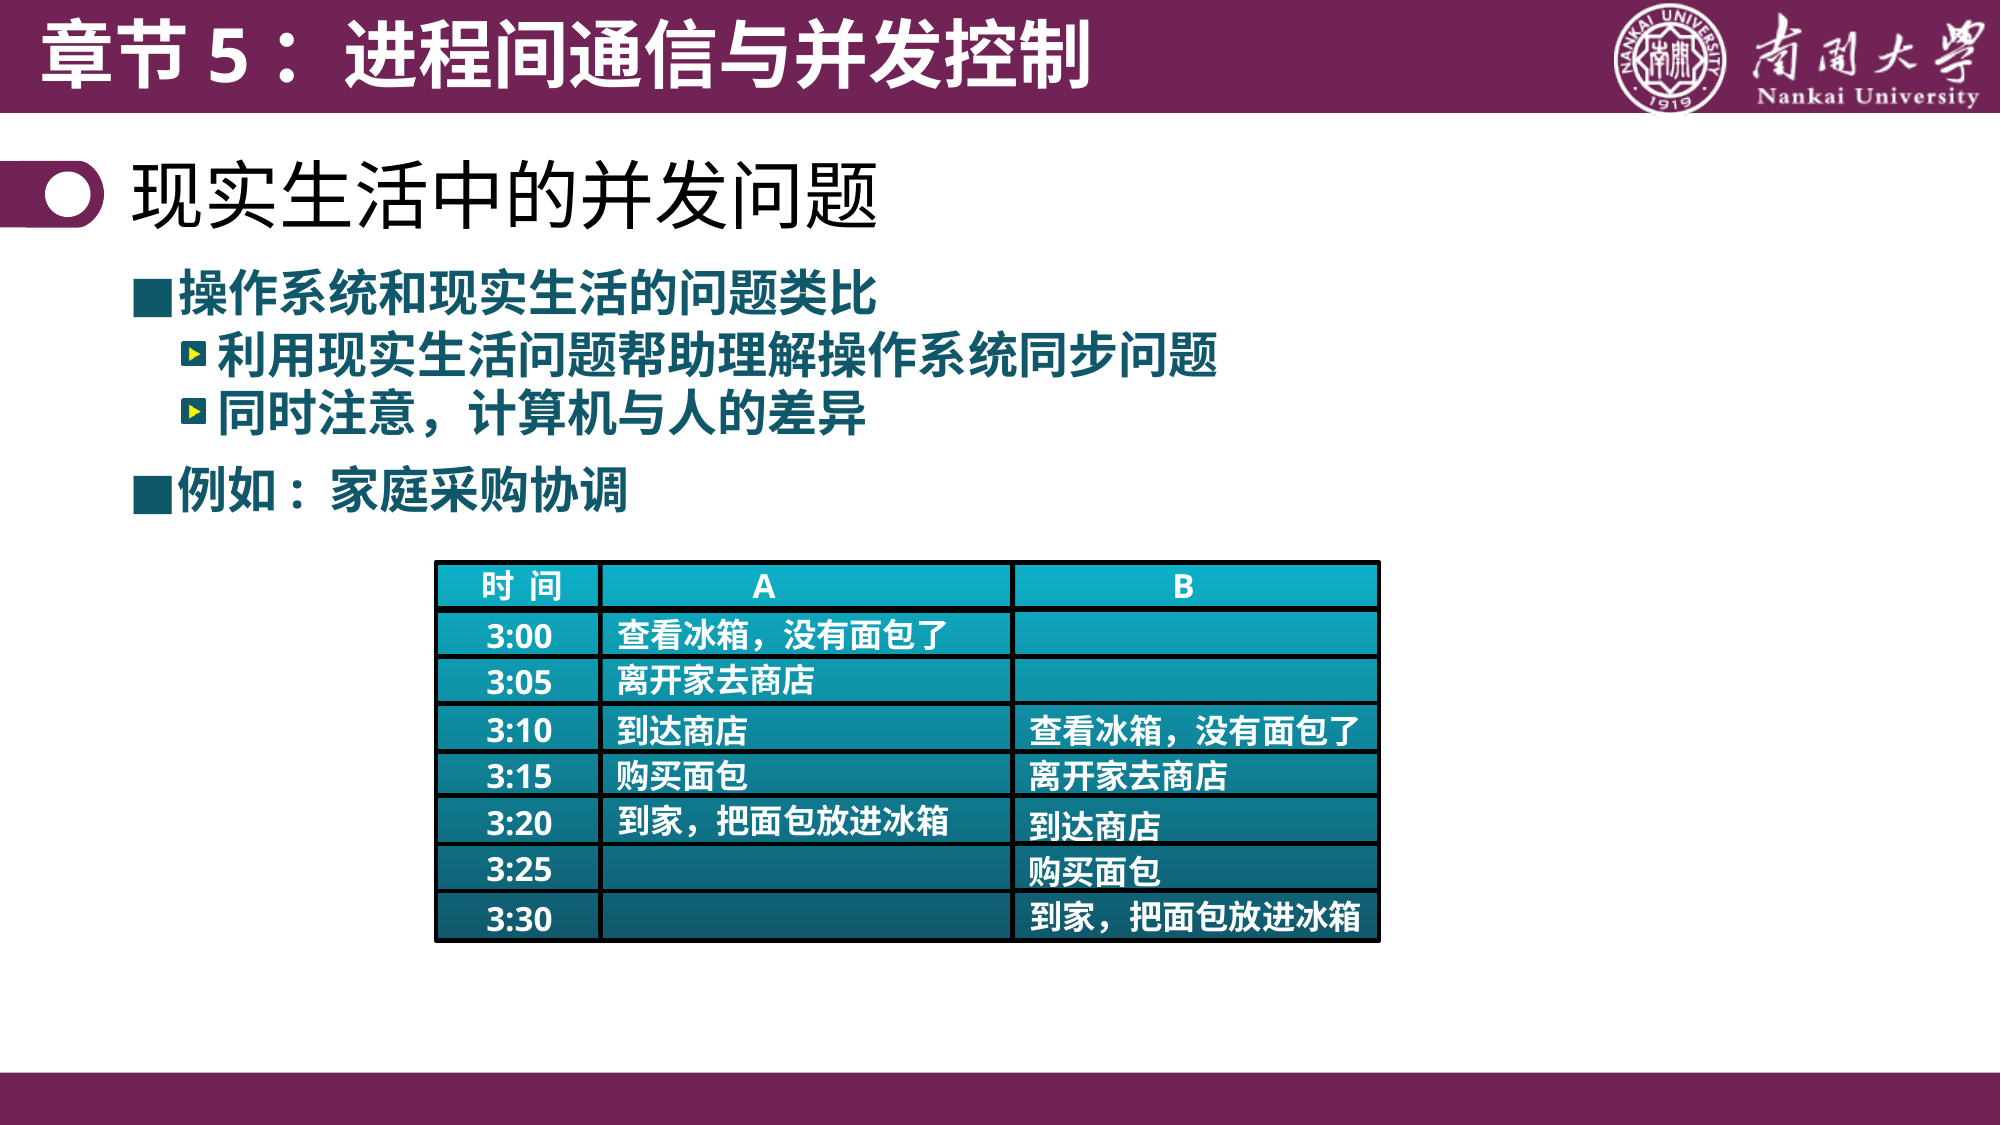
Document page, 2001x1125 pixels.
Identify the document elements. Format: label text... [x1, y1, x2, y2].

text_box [1012, 557, 1380, 945]
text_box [435, 557, 1011, 947]
picture [1614, 2, 2001, 120]
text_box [114, 254, 1013, 331]
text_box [180, 316, 1402, 384]
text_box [180, 390, 1178, 445]
title 现实生活中的并发问题 [114, 143, 1886, 255]
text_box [114, 451, 906, 528]
